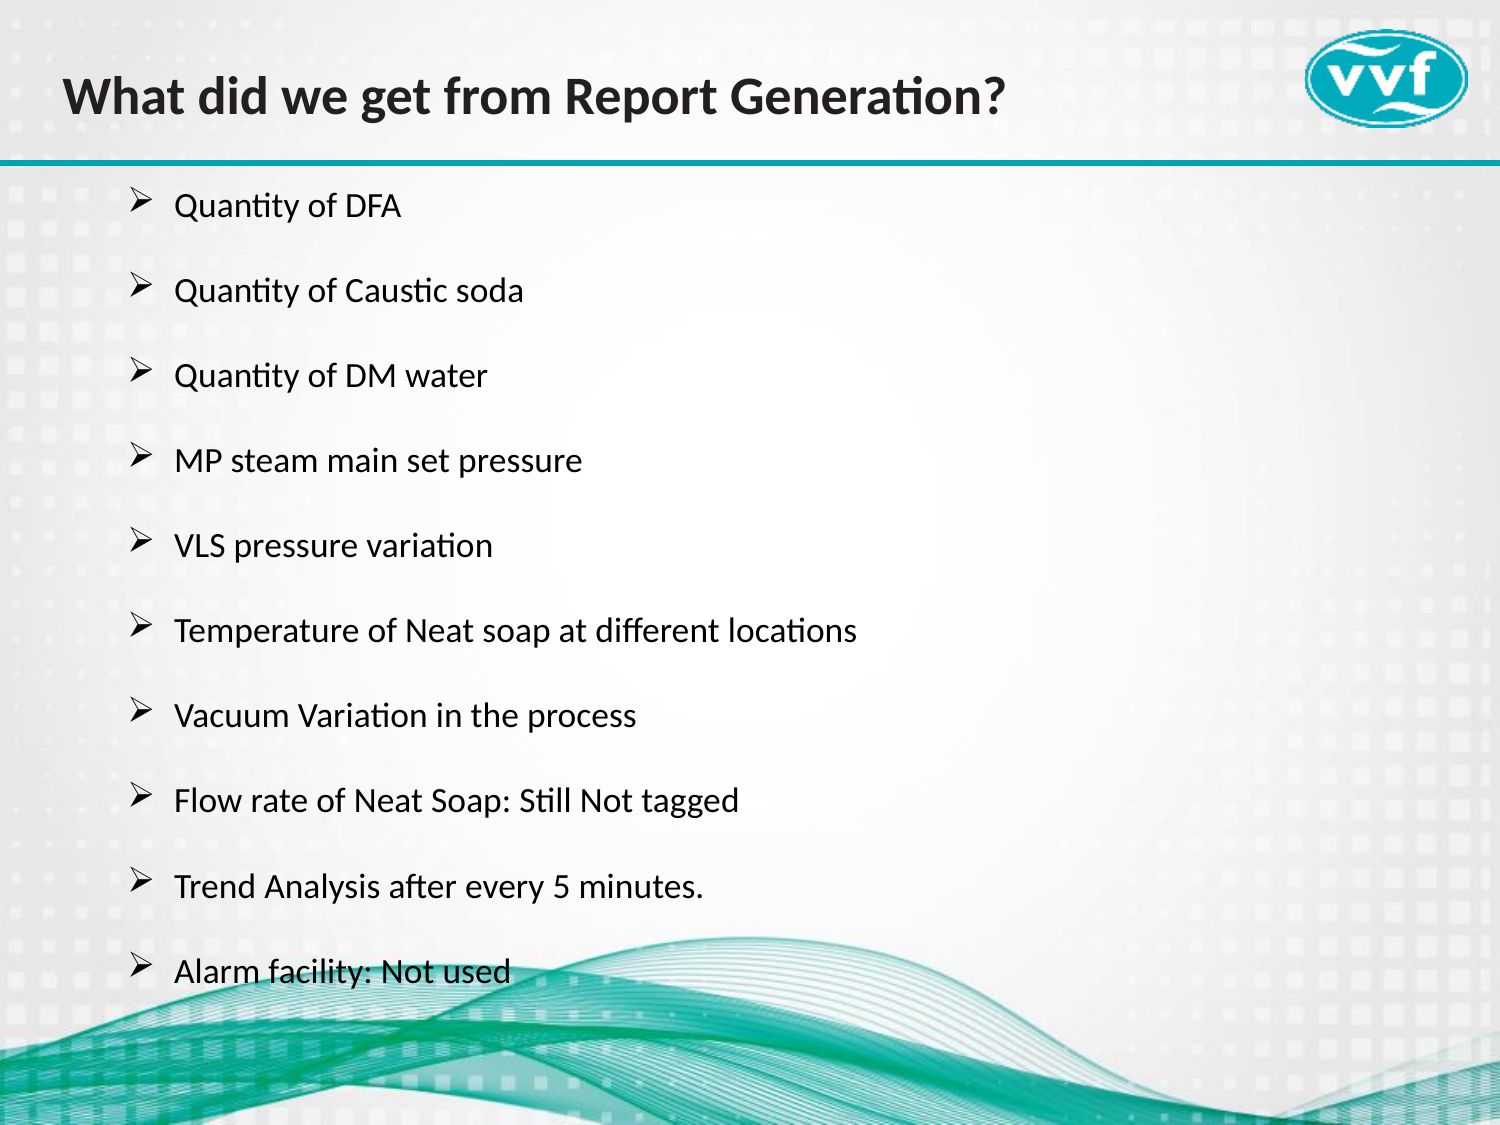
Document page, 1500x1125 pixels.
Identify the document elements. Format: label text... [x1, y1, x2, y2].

picture [0, 166, 1500, 1125]
title What did we get from Report Generation? [62, 60, 1438, 126]
text_box Quantity of DFA Quantity of Caustic soda Quantity of DM water MP steam main set pressure VLS pressure variation Temperature of Neat soap at different locations Vacuum Variation in the process Flow rate of Neat Soap: Still Not tagged Trend Analysis after every 5 minutes. Alarm facility: Not used [112, 174, 1338, 1088]
picture [0, 0, 1500, 160]
